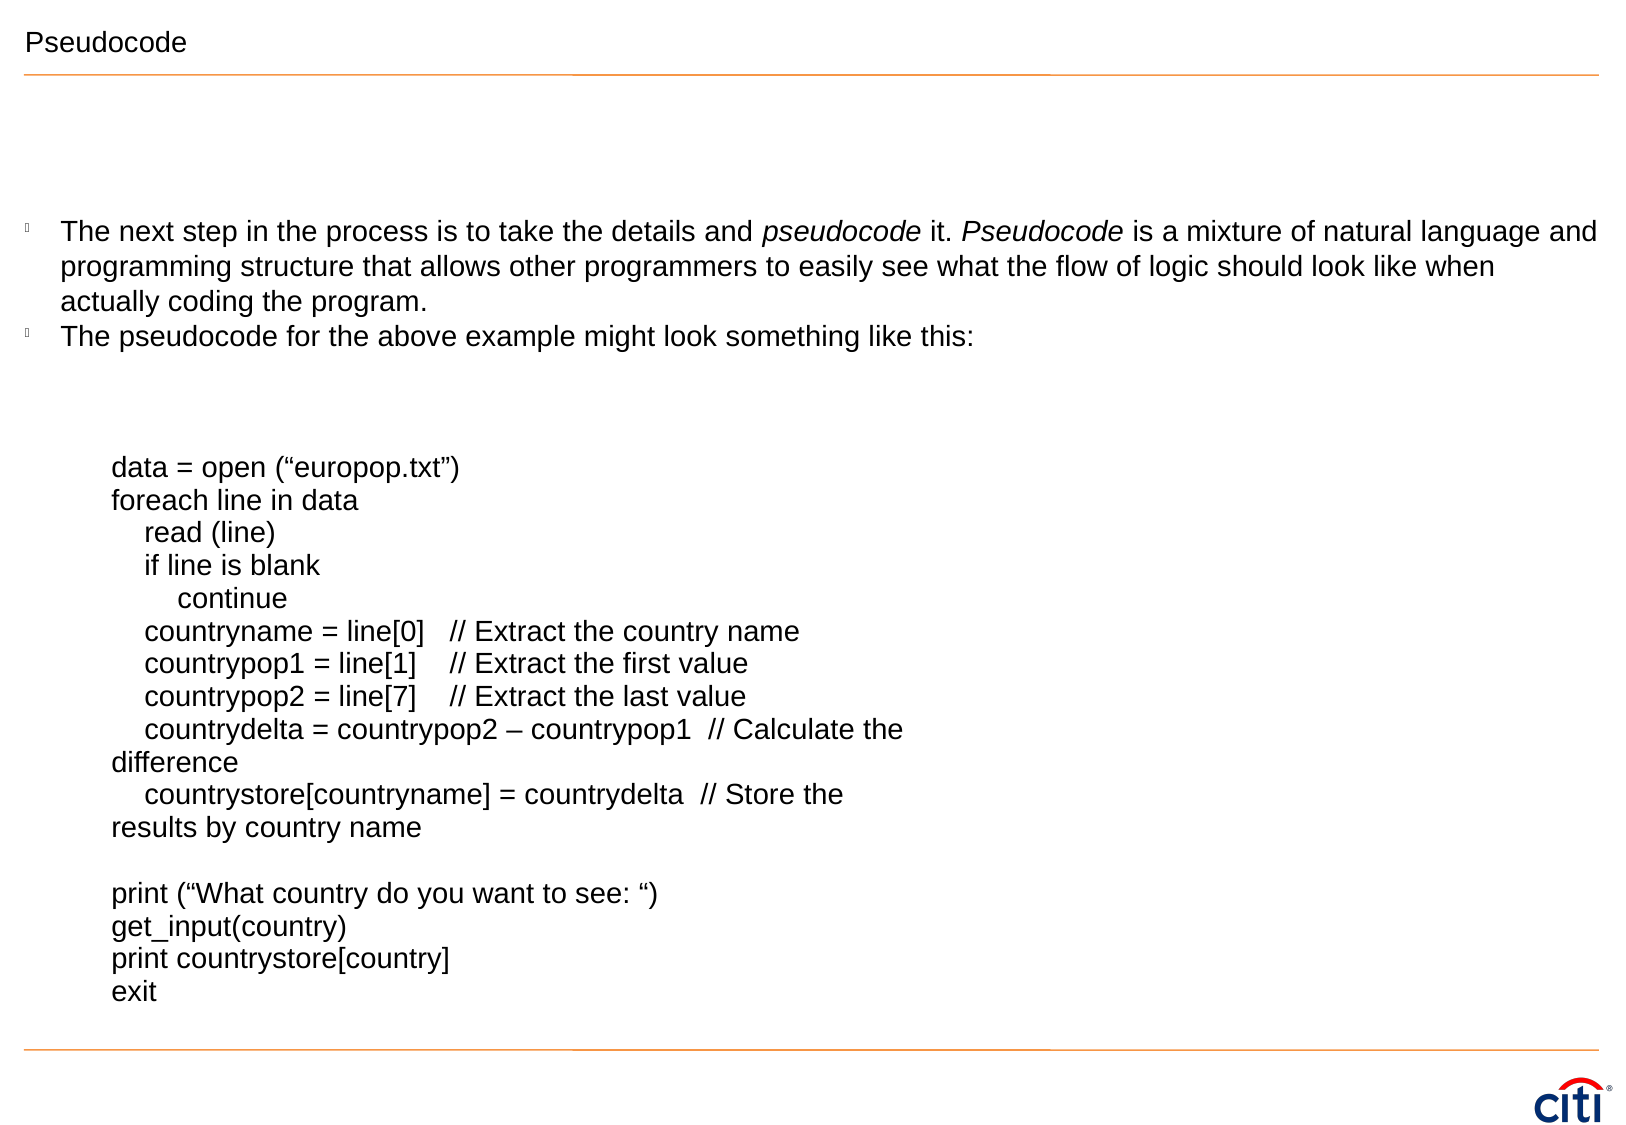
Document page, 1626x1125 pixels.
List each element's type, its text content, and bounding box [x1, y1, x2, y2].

picture [1534, 1077, 1613, 1123]
text_box Pseudocode [24, 9, 1600, 72]
table_header data = open (“europop.txt”) foreach line in data read (line) if line is blank continue countryname = line[0] // Extract the country name countrypop1 = line[1] // Extract the first value countrypop2 = line[7] // Extract the last value countrydelta = countrypop2 – countrypop1 // Calculate the difference countrystore[countryname] = countrydelta // Store the results by country name print (“What country do you want to see: “) get_input(country) print countrystore[country] exit [96, 443, 929, 1015]
text_box The next step in the process is to take the details and pseudocode it. Pseudocode is a mixture of natural language and programming structure that allows other programmers to easily see what the flow of logic should look like when actually coding the program. The pseudocode for the above example might look something like this: [24, 212, 1600, 1013]
